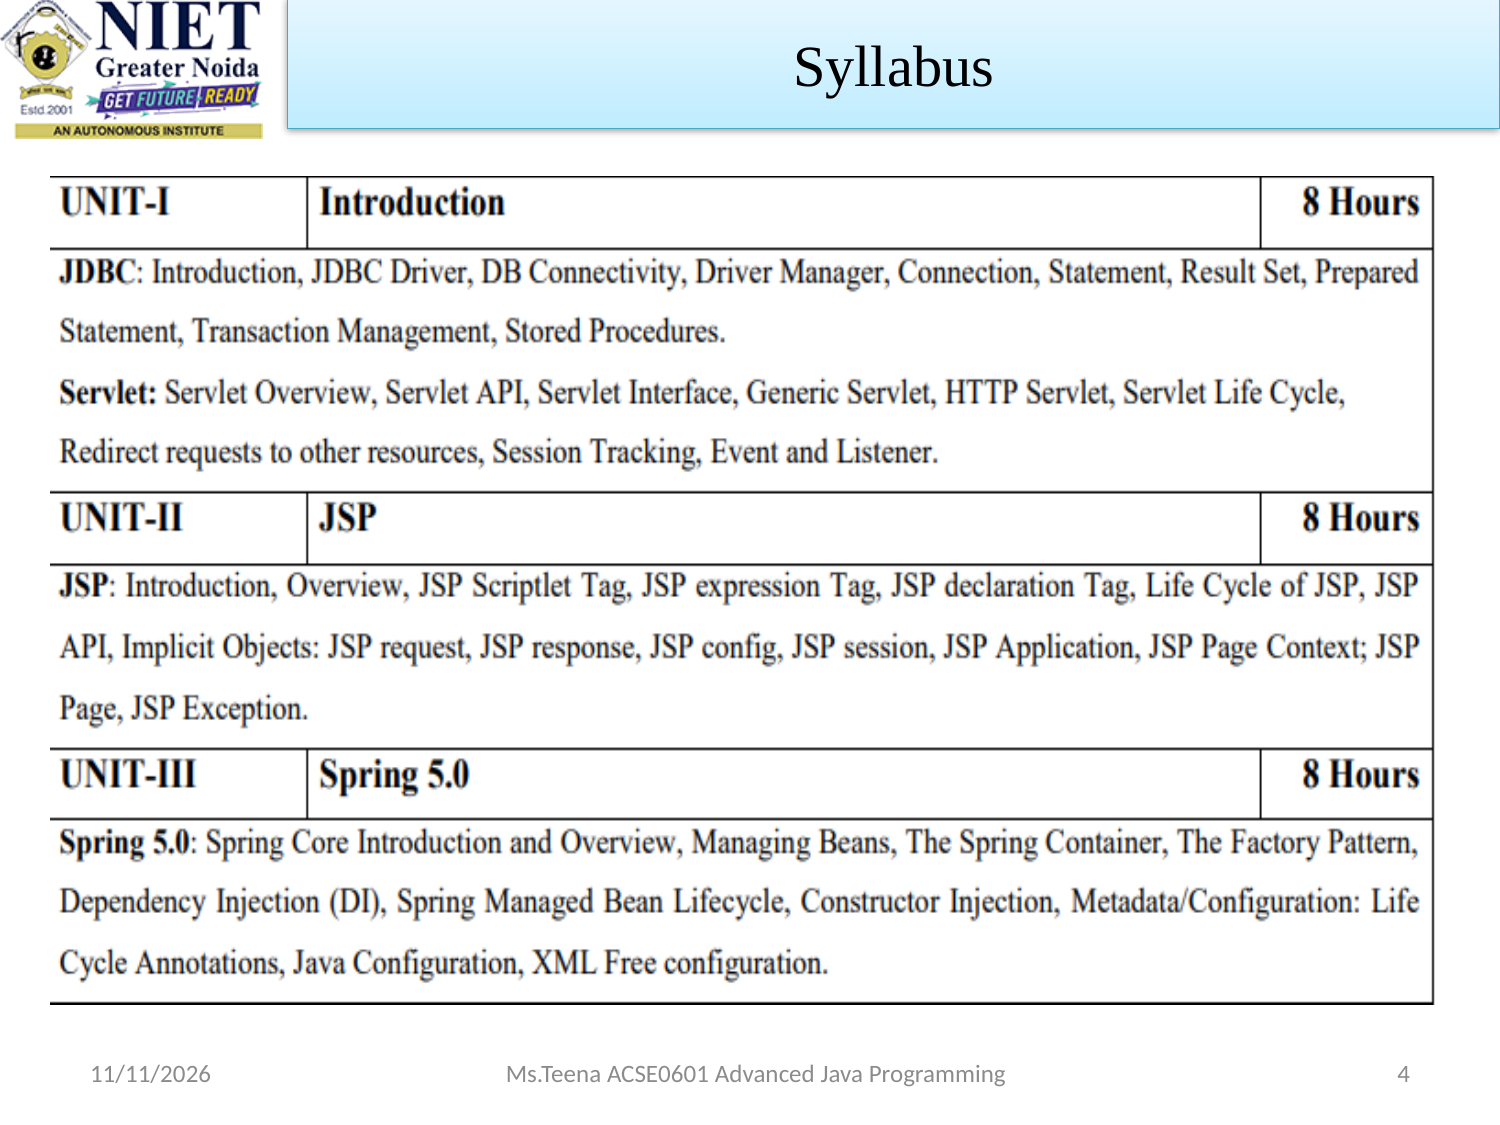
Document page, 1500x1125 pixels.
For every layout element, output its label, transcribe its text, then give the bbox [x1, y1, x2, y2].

picture [49, 176, 1438, 1006]
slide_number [75, 1042, 312, 1103]
slide_number 4 [1074, 1042, 1425, 1103]
text_box Syllabus [287, 0, 1500, 129]
footer Ms.Teena ACSE0601 Advanced Java Programming [312, 1042, 1074, 1103]
picture [0, 0, 263, 140]
